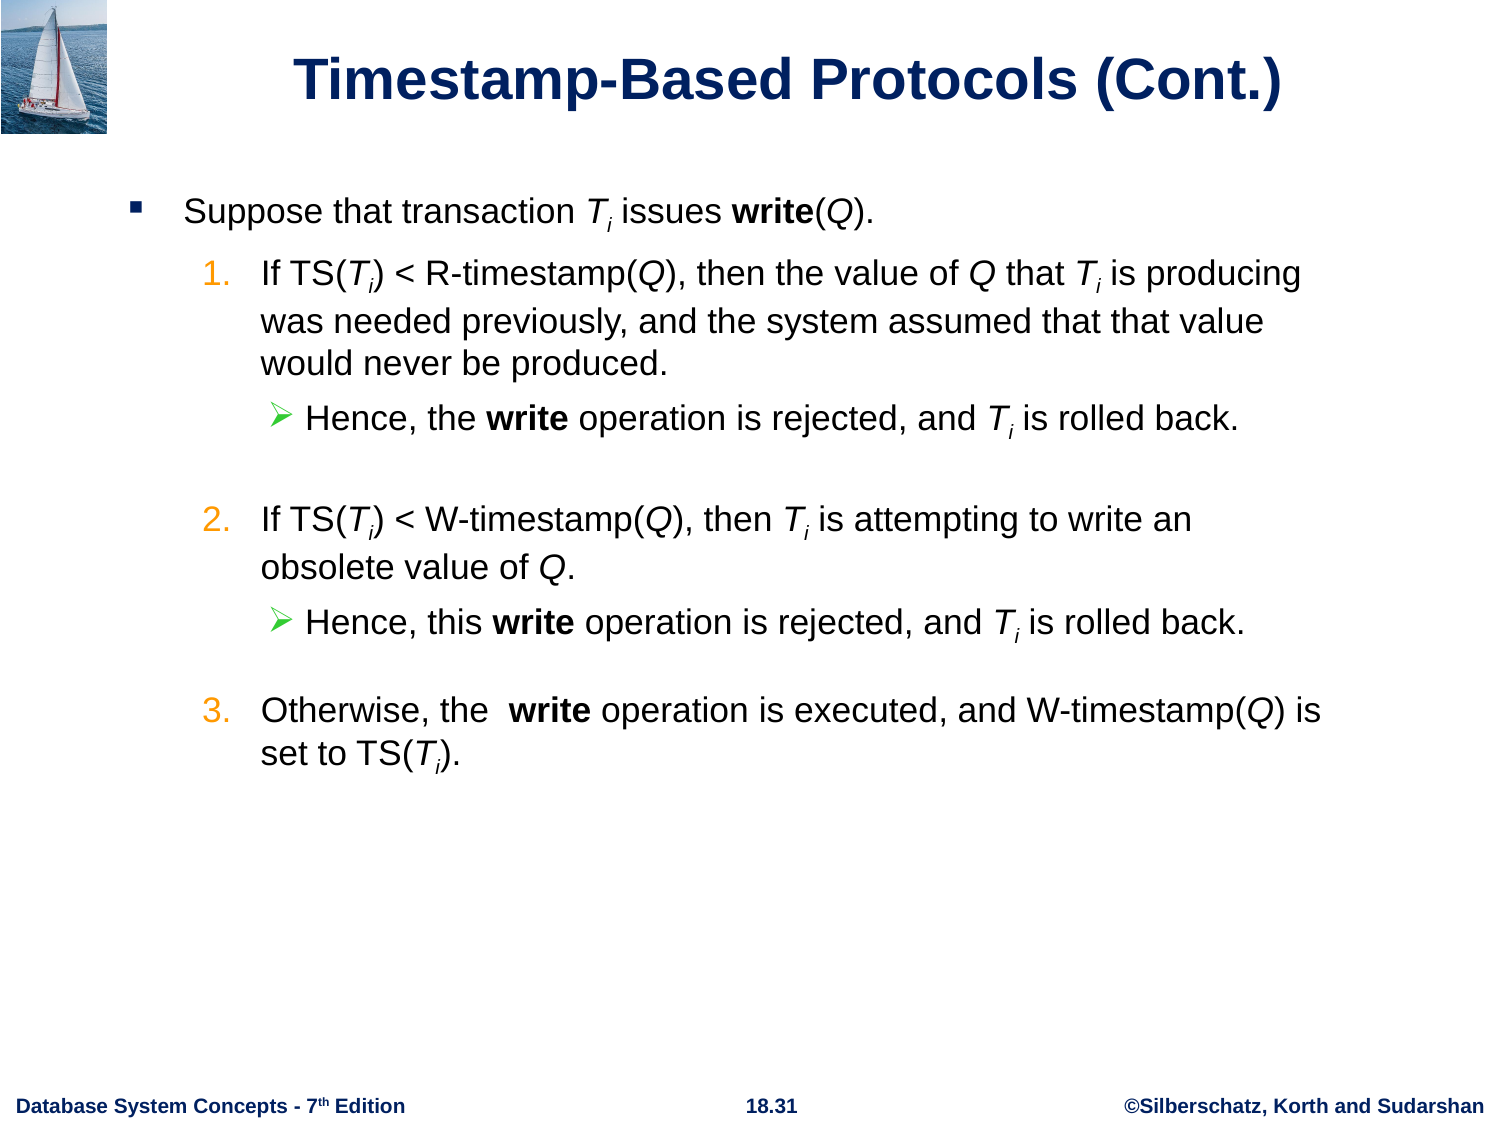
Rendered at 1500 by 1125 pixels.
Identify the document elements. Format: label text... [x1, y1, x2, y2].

picture [1, 0, 107, 134]
title Timestamp-Based Protocols (Cont.) [125, 18, 1452, 120]
list Suppose that transaction Ti issues write(Q). 1. If TS(Ti) < R-timestamp(Q), then the value of Q that Ti is producing was needed previously, and the system assumed that that value would never be produced. Hence, the write operation is rejected, and Ti is rolled back. 2. If TS(Ti) < W-timestamp(Q), then Ti is attempting to write an obsolete value of Q. Hence, this write operation is rejected, and Ti is rolled back. 3. Otherwise, the write operation is executed, and W-timestamp(Q) is set to TS(Ti). [112, 180, 1374, 1062]
